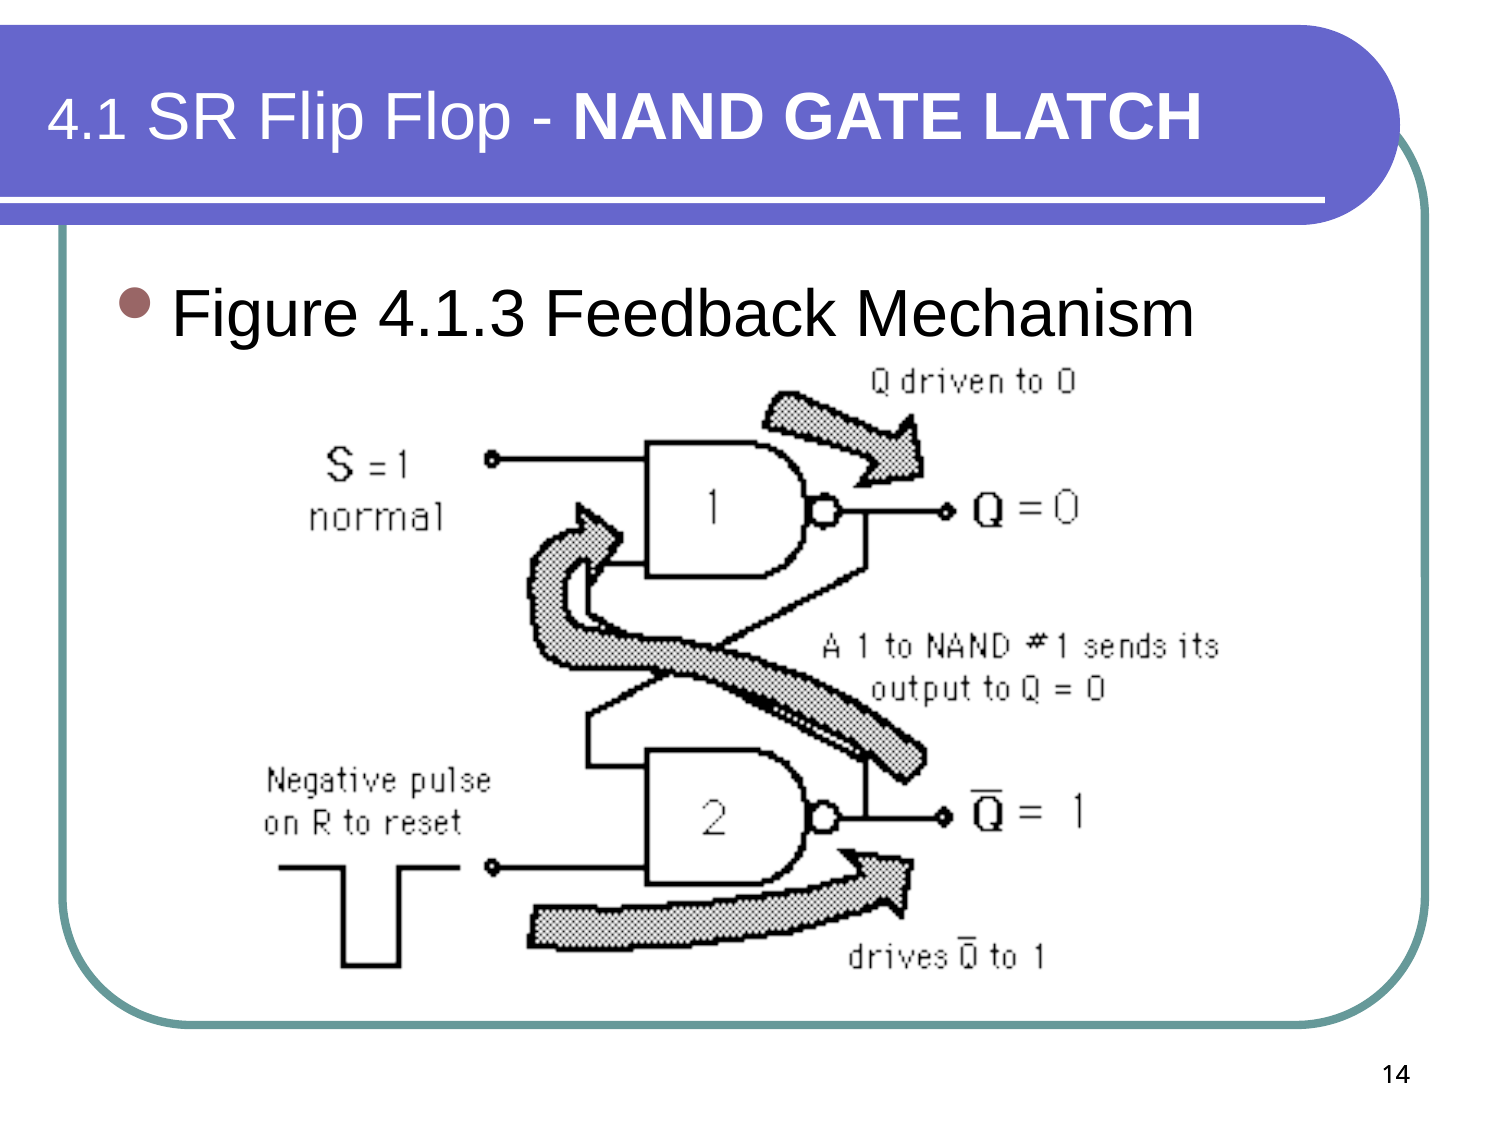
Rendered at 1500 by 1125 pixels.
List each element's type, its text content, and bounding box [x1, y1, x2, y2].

picture [253, 349, 1252, 980]
slide_number 14 [1074, 1024, 1426, 1101]
list Figure 4.1.3 Feedback Mechanism [99, 262, 1401, 988]
title 4.1 SR Flip Flop - NAND GATE LATCH [31, 37, 1348, 188]
